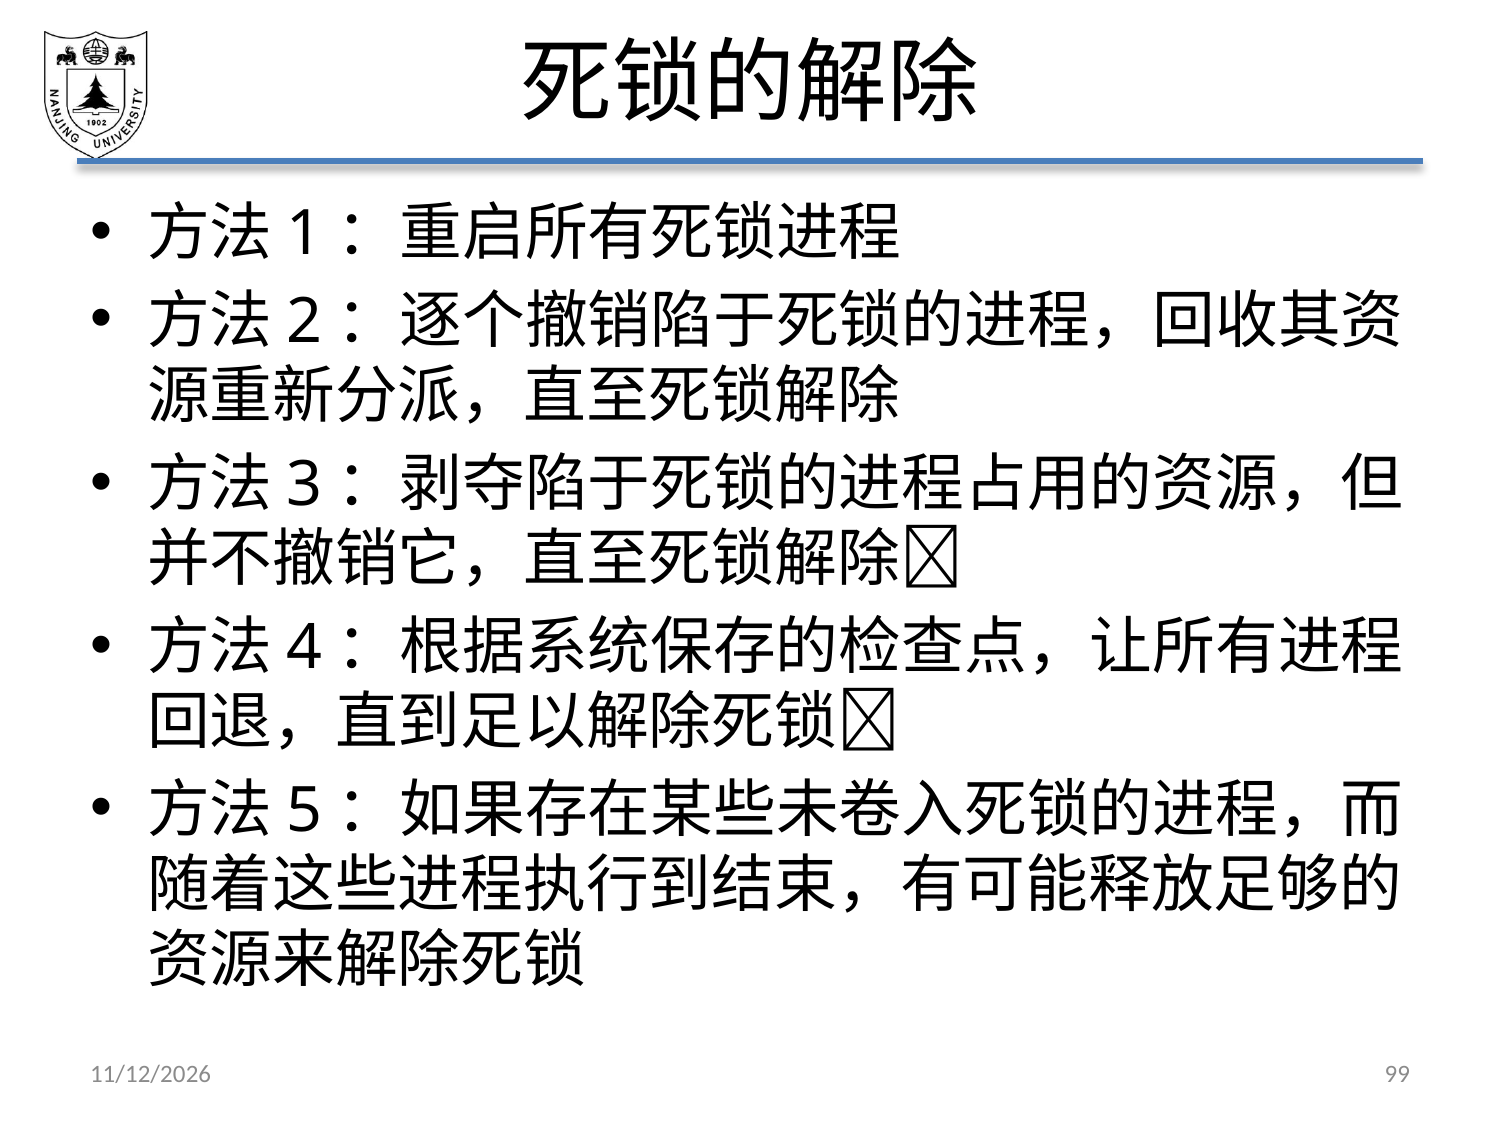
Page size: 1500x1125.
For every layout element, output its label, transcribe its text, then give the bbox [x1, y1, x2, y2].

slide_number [75, 1042, 425, 1103]
title 死锁的解除 [75, 0, 1425, 161]
picture [41, 30, 75, 161]
list 方法1：重启所有死锁进程 方法2：逐个撤销陷于死锁的进程，回收其资源重新分派，直至死锁解除 方法3：剥夺陷于死锁的进程占用的资源，但并不撤销它，直至死锁解除 方法4：根据系统保存的检查点，让所有进程回退，直到足以解除死锁 方法5：如果存在某些未卷入死锁的进程，而随着这些进程执行到结束，有可能释放足够的资源来解除死锁 [75, 184, 1425, 1005]
slide_number 99 [1074, 1042, 1425, 1103]
